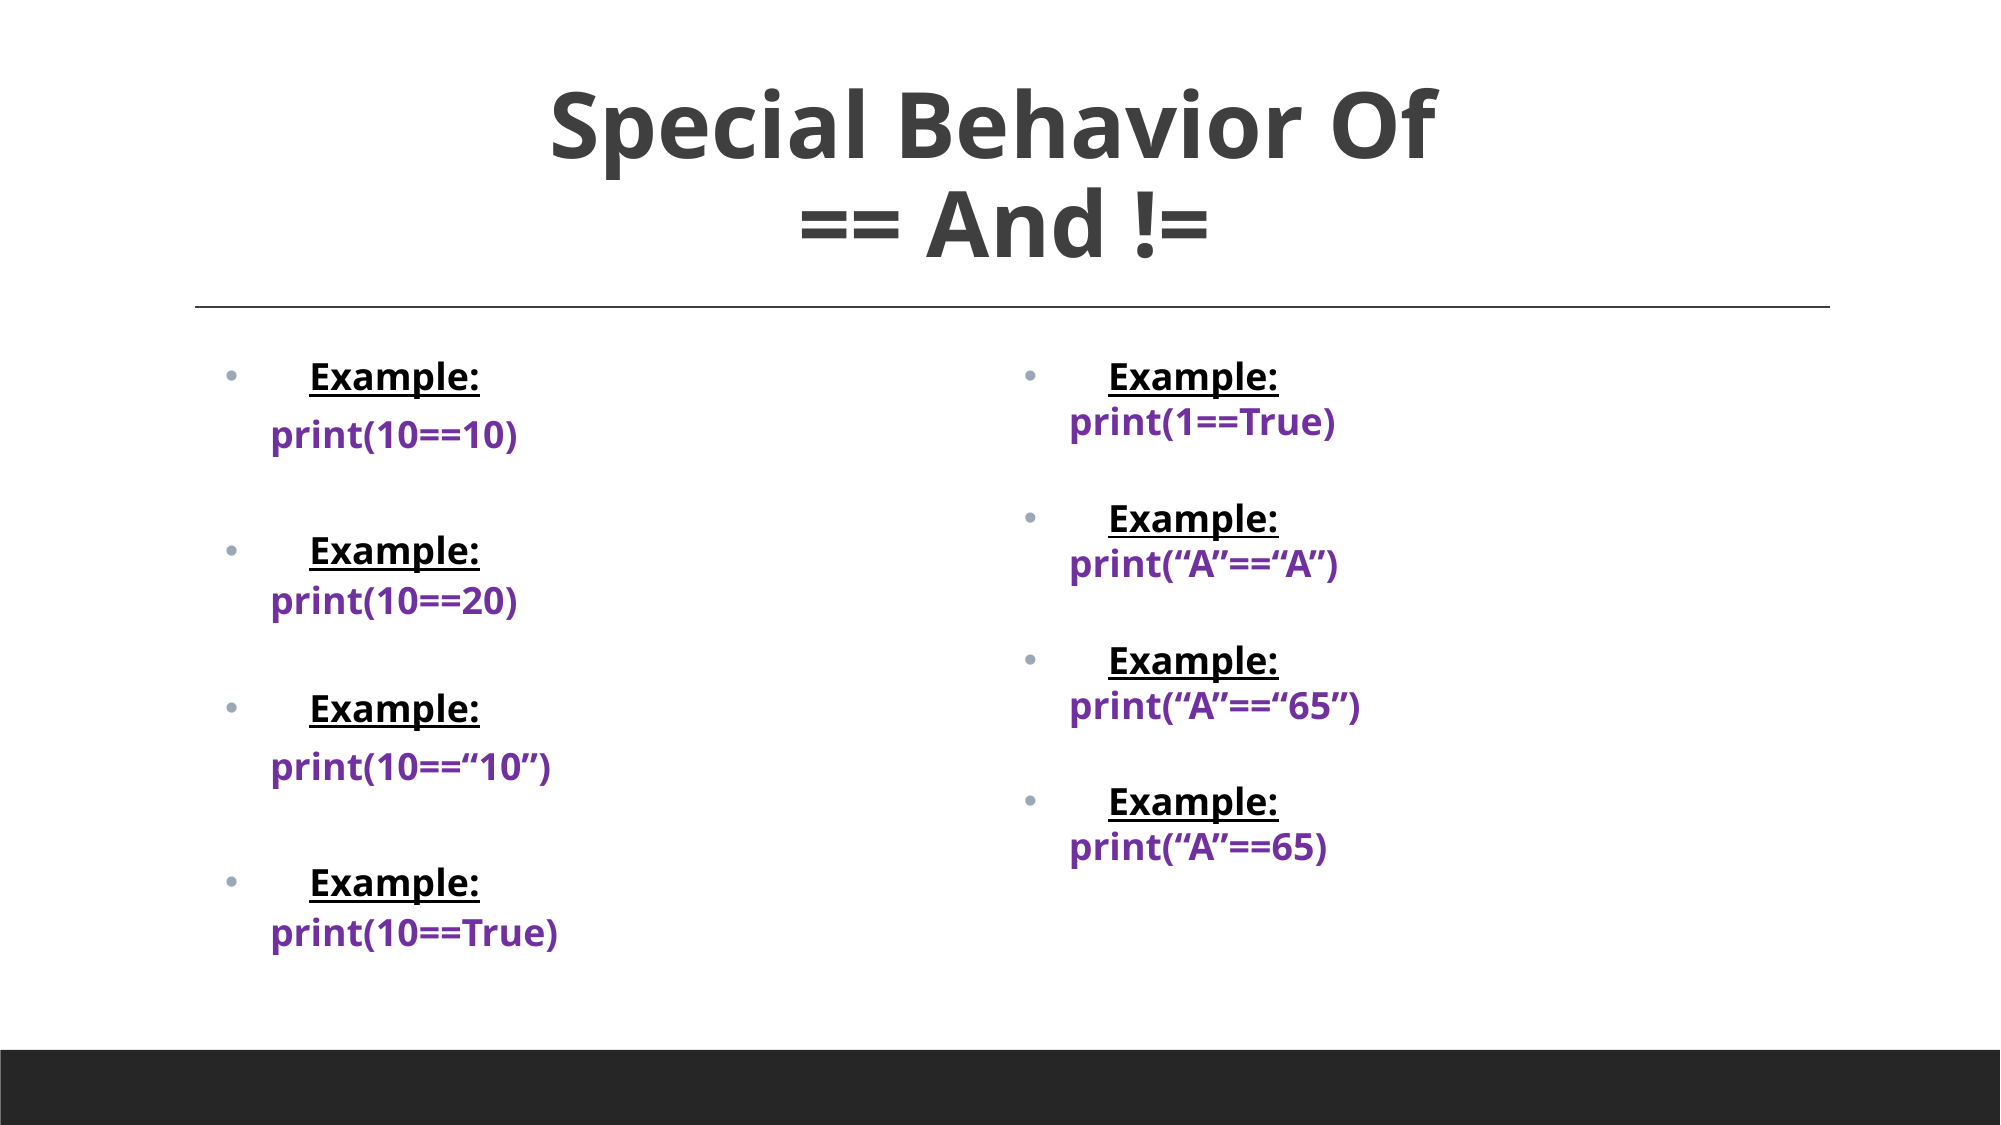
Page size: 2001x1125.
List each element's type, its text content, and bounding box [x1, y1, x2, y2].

text_box Example: print(1==True) Example: print(“A”==“A”) Example: print(“A”==“65”) Example: print(“A”==65) [963, 345, 1964, 921]
title Special Behavior Of == And != [180, 47, 1830, 285]
list Example: print(10==10) Example: print(10==20) Example: print(10==“10”) Example: print(10==True) [180, 345, 1830, 963]
